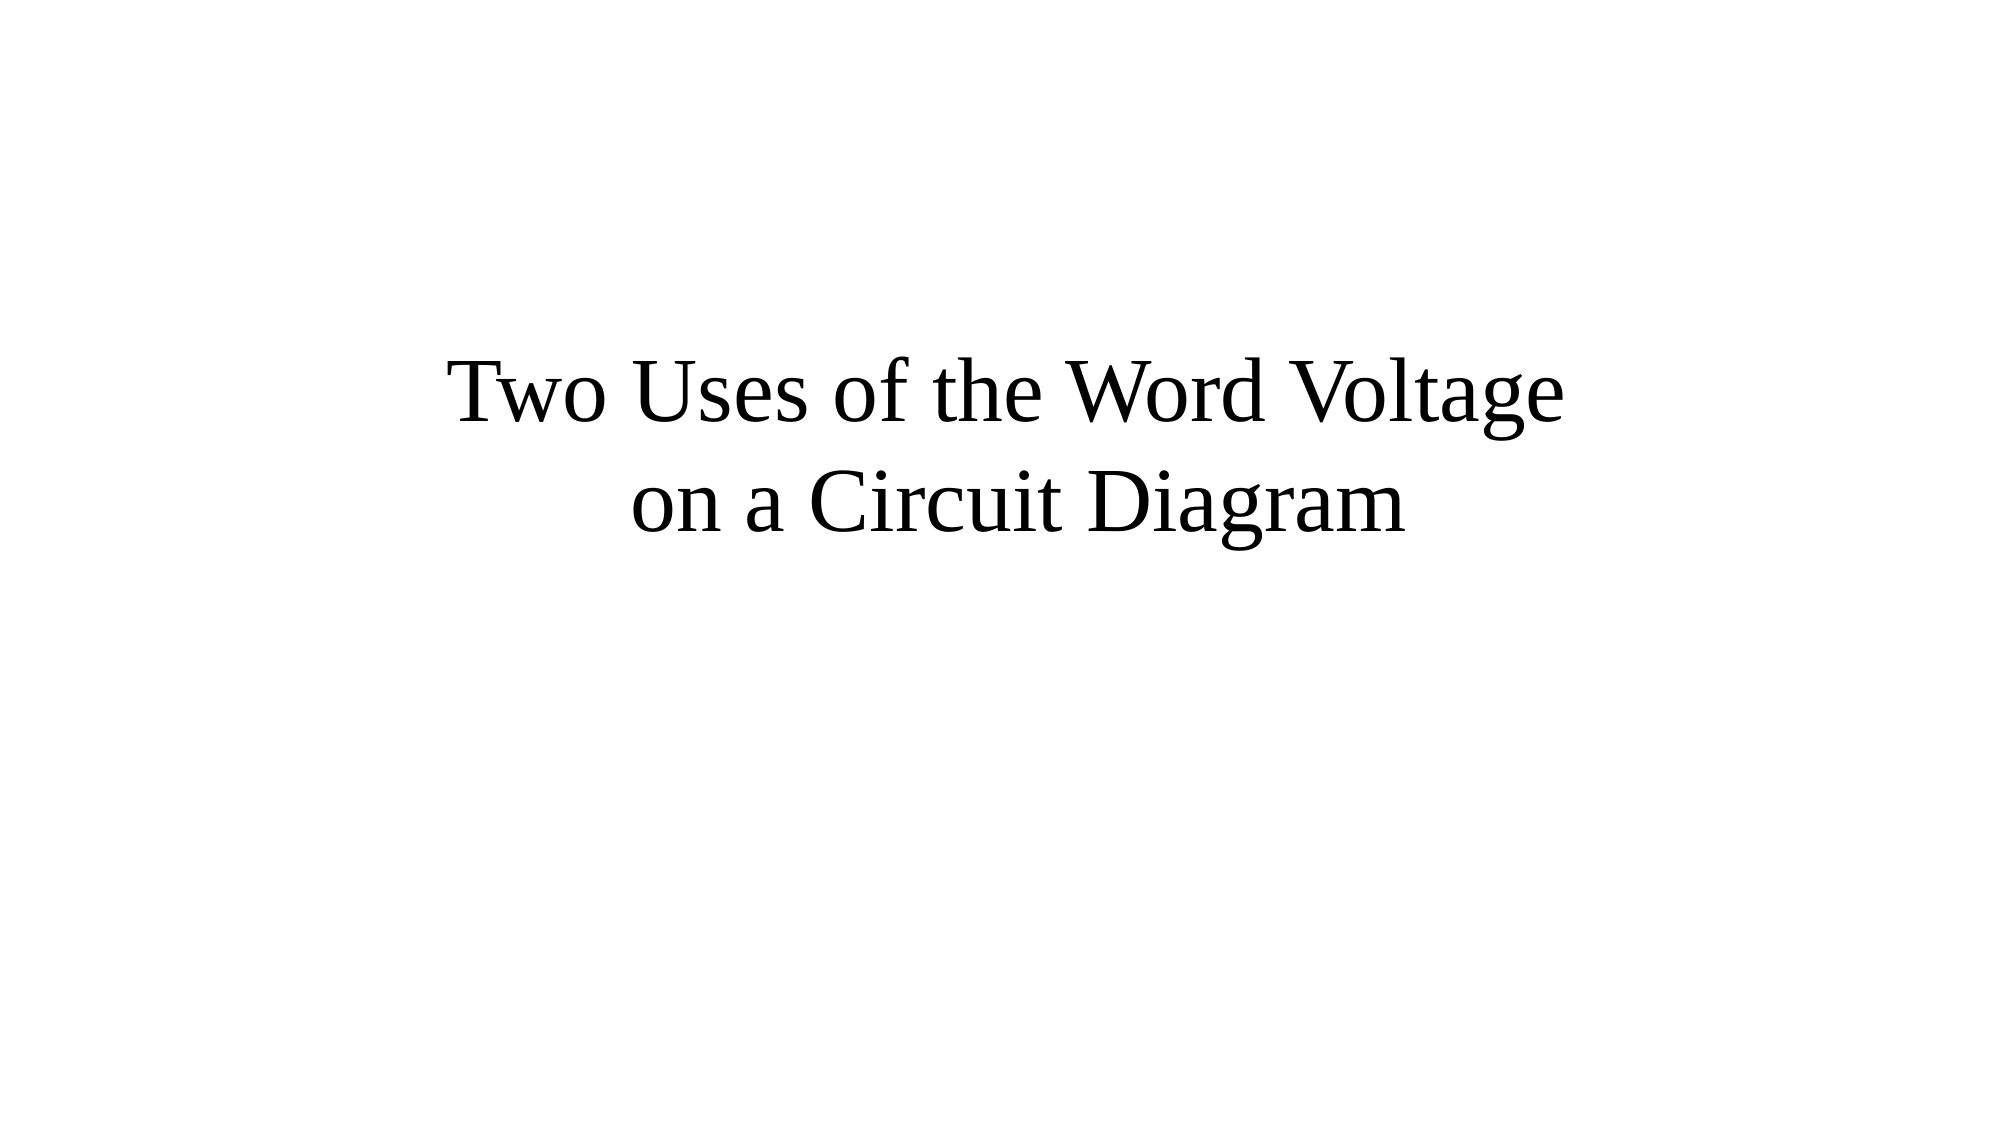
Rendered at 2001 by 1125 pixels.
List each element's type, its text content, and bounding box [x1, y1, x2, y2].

title Two Uses of the Word Voltage on a Circuit Diagram [137, 39, 1902, 840]
